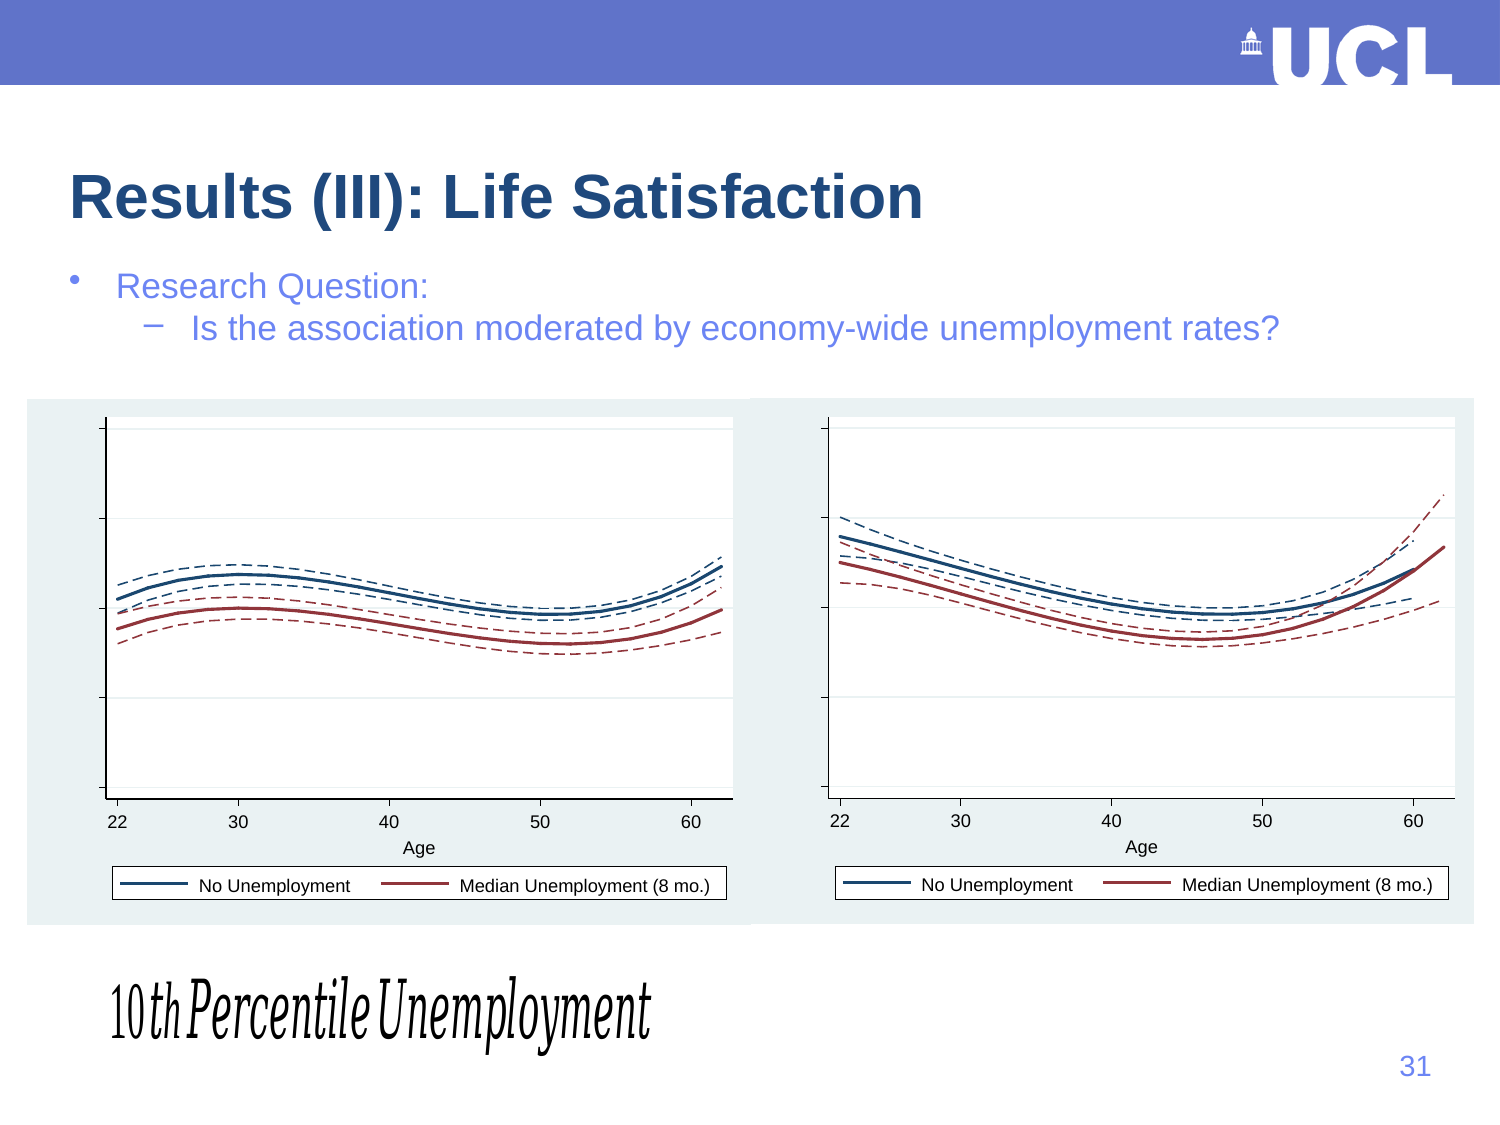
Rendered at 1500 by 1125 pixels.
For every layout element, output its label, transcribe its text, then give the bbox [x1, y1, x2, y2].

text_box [109, 966, 1392, 1059]
text_box Research Question: Is the association moderated by economy-wide unemployment rates? [54, 255, 1447, 356]
slide_number 30 [1281, 1039, 1447, 1118]
title Results (III): Life Satisfaction [54, 148, 1447, 244]
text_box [19, 390, 1482, 933]
